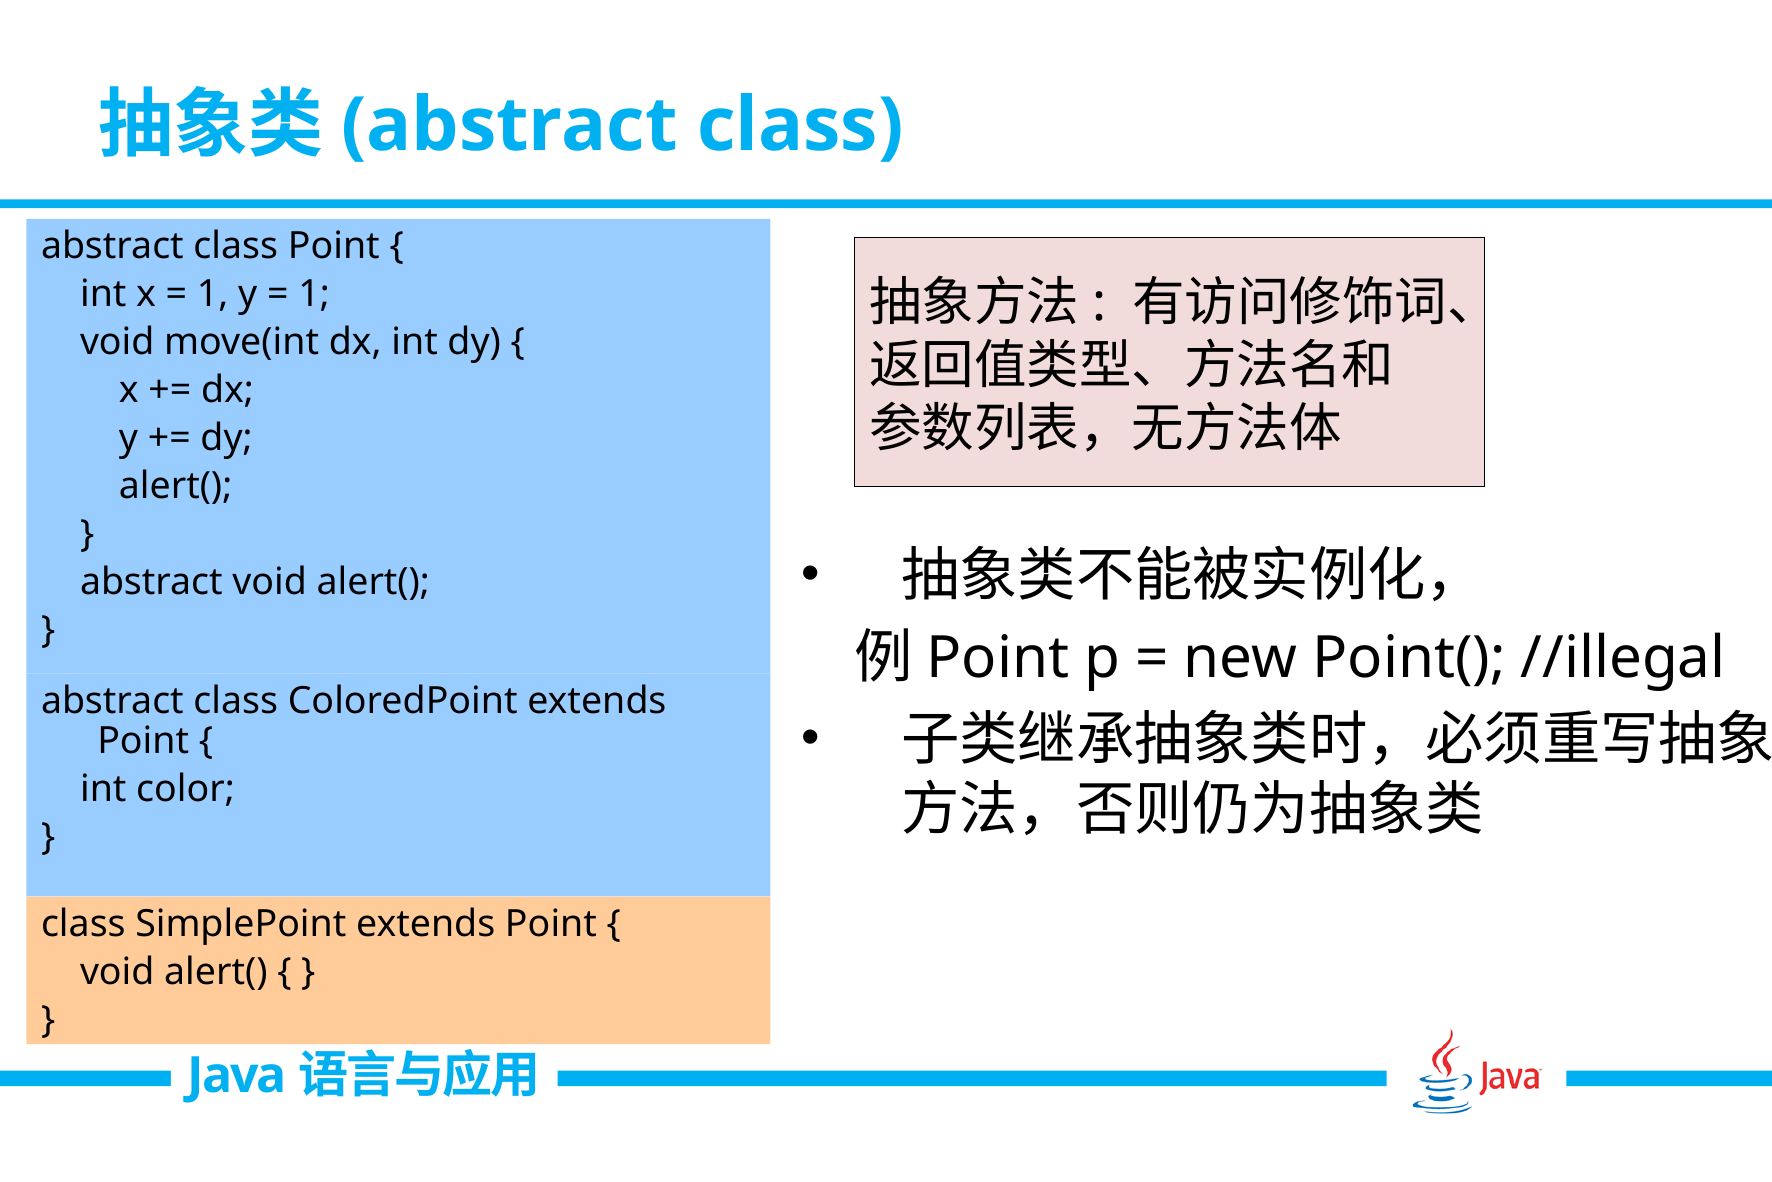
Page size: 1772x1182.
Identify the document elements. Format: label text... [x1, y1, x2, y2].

text_box abstract class ColoredPoint extends Point { int color; } [26, 673, 771, 896]
list 抽象类不能被实例化， 例Point p = new Point(); //illegal 子类继承抽象类时，必须重写抽象方法，否则仍为抽象类 [784, 528, 1772, 897]
slide_number [1269, 1094, 1684, 1158]
title 抽象类(abstract class) [80, 73, 1677, 168]
text_box abstract class Point { int x = 1, y = 1; void move(int dx, int dy) { x += dx; y += dy; alert(); } abstract void alert(); } [26, 218, 771, 673]
text_box 抽象方法: 有访问修饰词、 返回值类型、方法名和 参数列表，无方法体 [854, 237, 1485, 487]
text_box class SimplePoint extends Point { void alert() { } } [26, 896, 771, 1045]
picture [1386, 1019, 1567, 1094]
